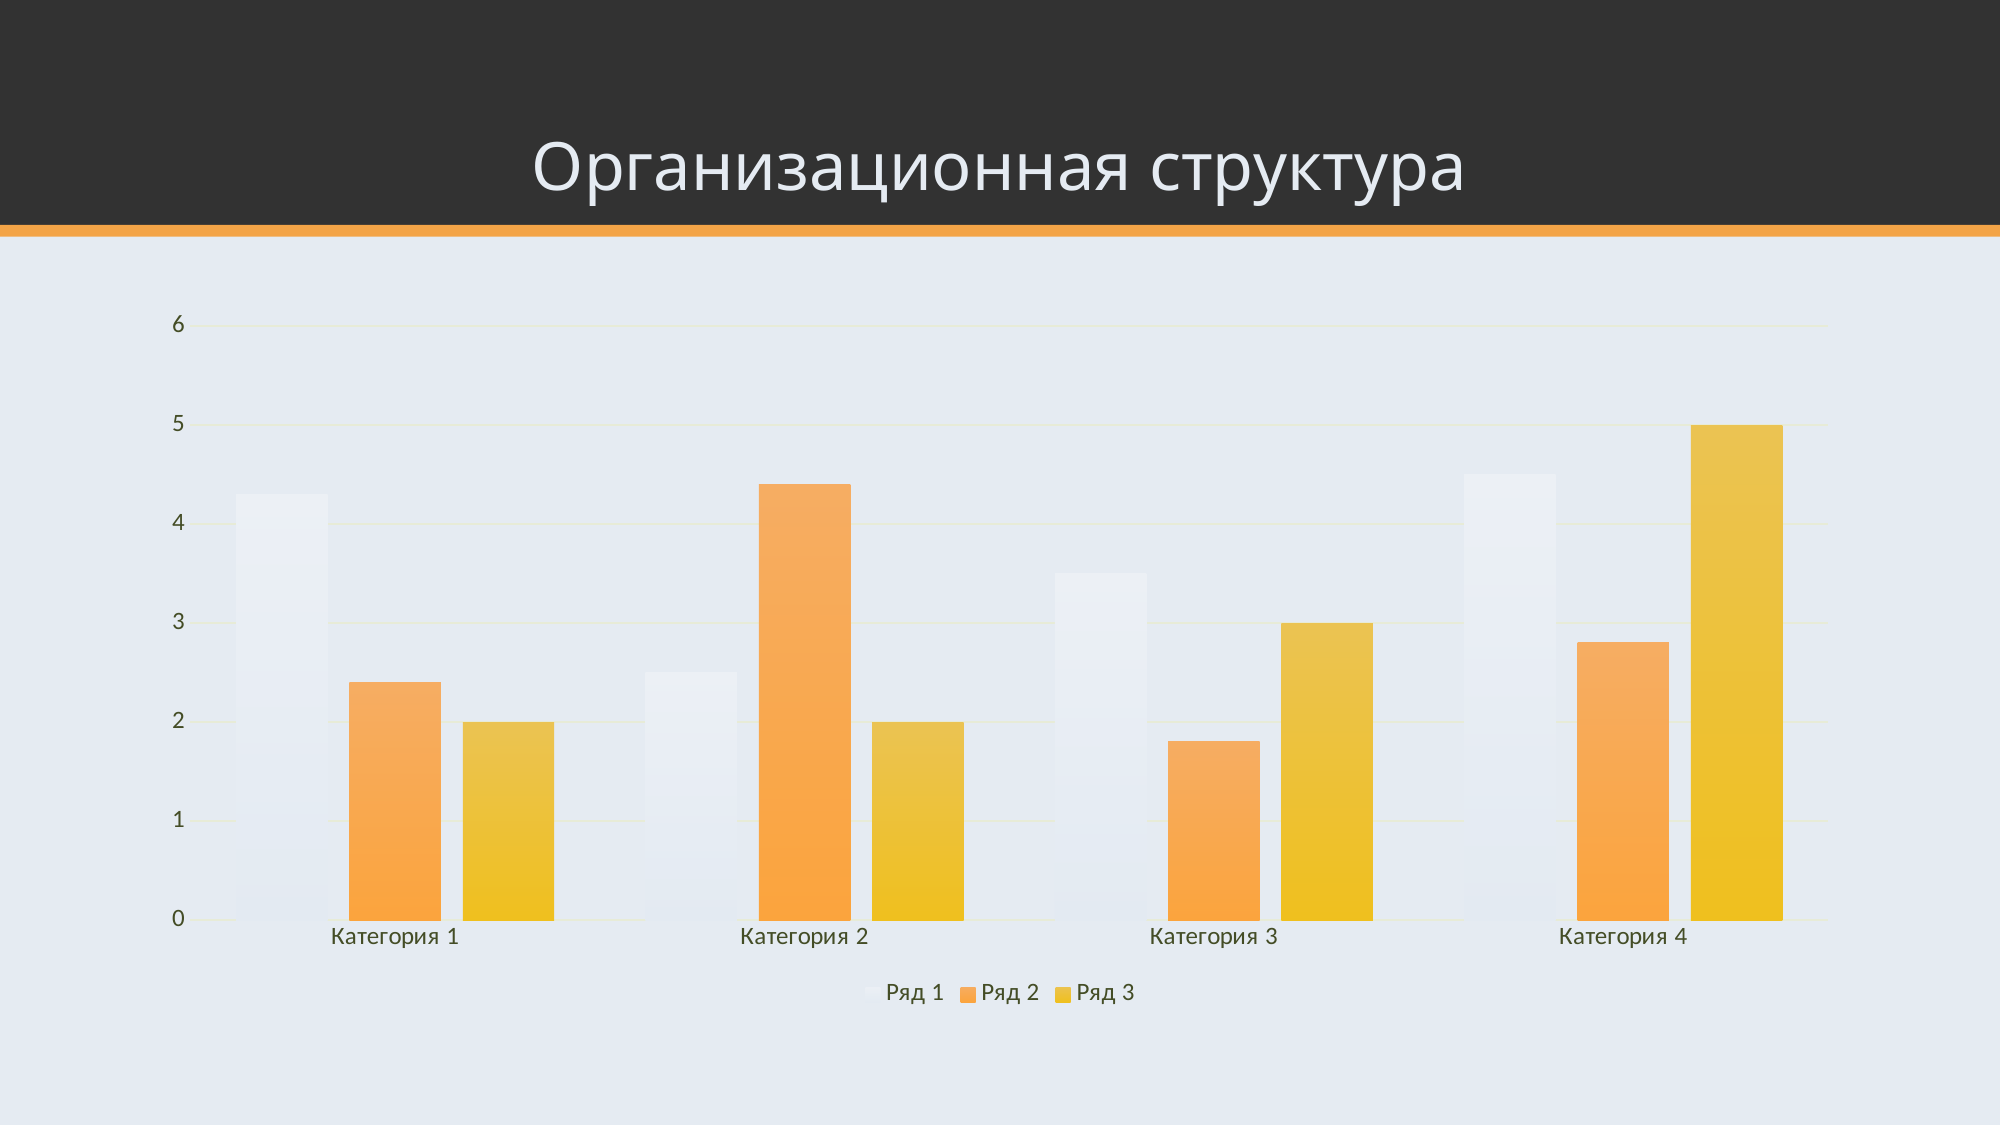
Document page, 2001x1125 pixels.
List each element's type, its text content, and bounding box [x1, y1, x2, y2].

chart [137, 299, 1863, 1014]
title Организационная структура [137, 59, 1863, 278]
